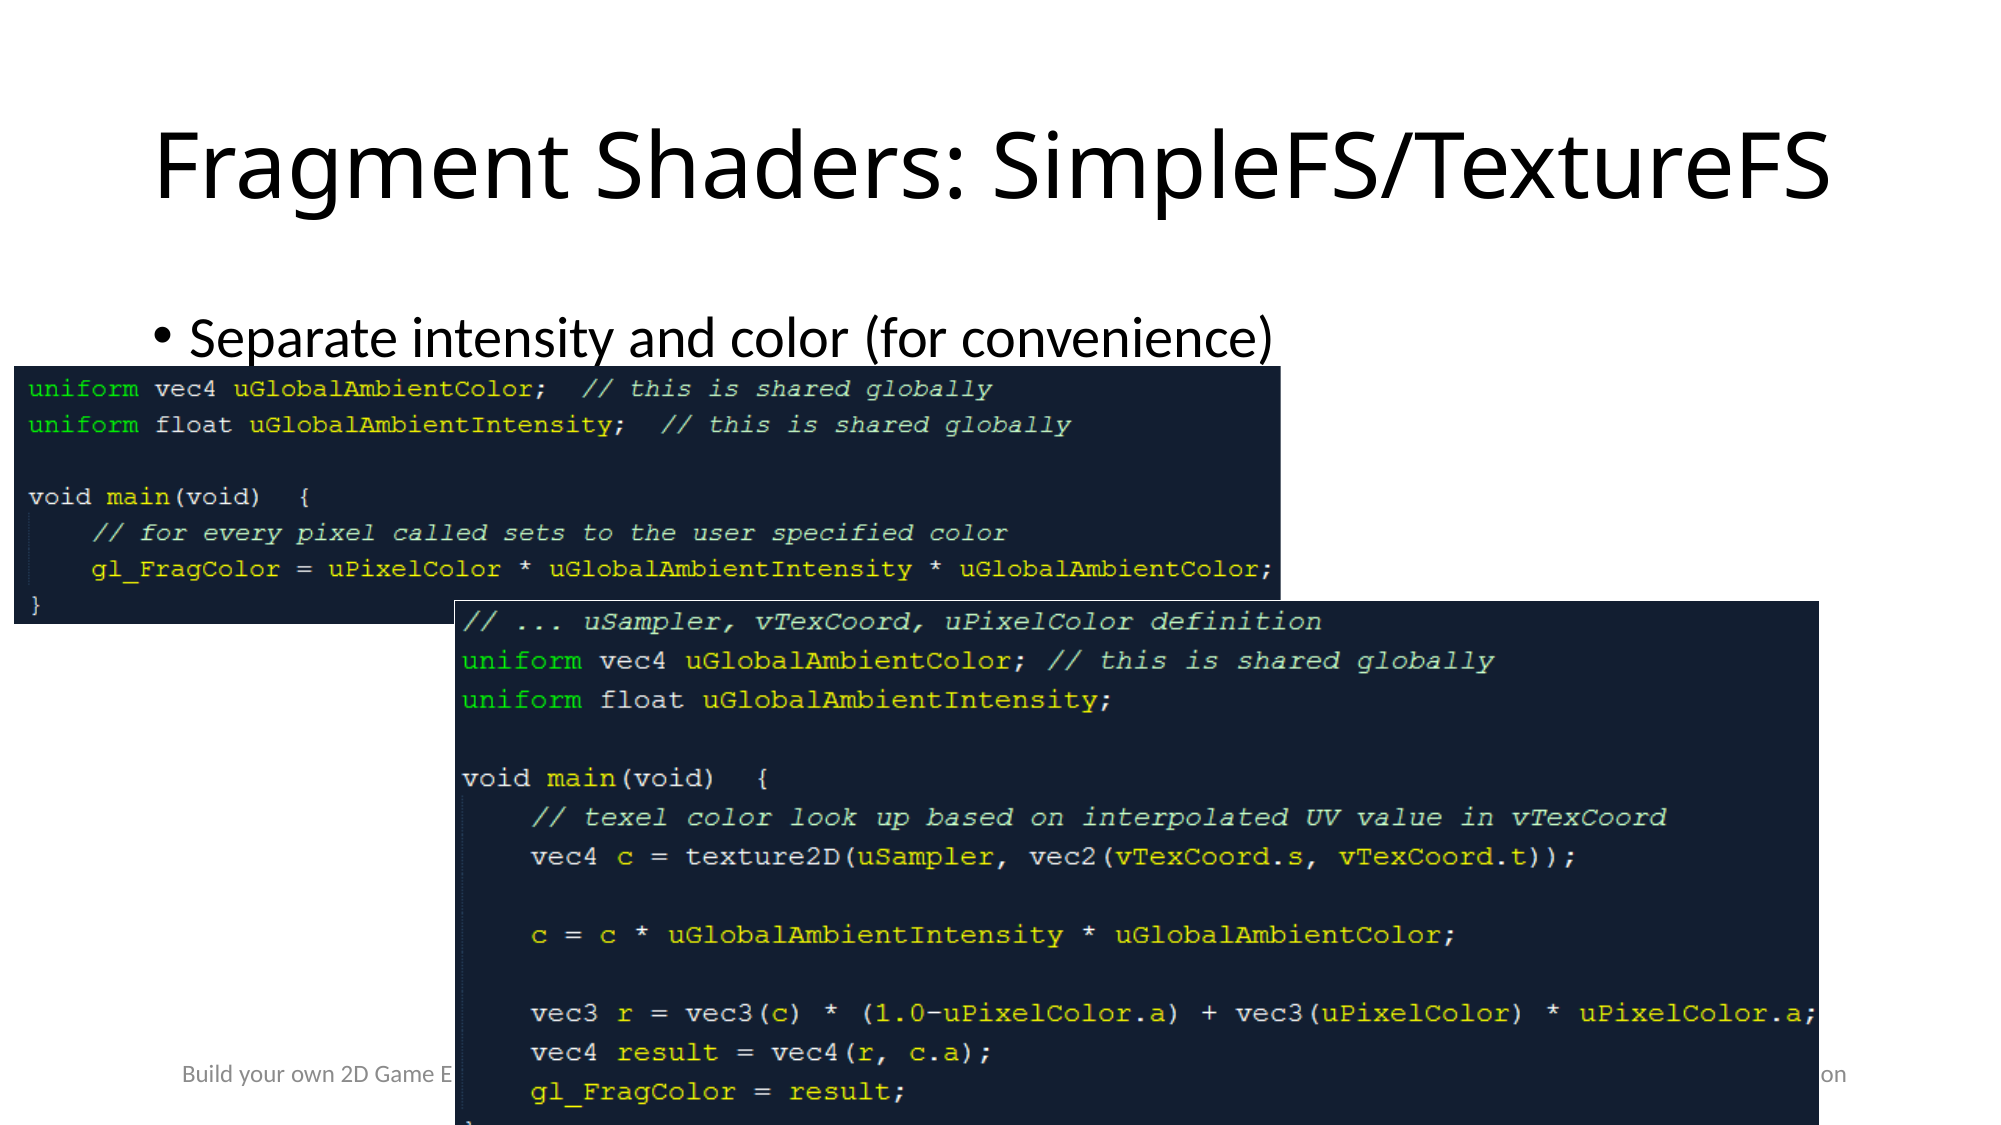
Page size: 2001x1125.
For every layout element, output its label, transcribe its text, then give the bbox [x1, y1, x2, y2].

picture [14, 366, 1820, 1125]
list Separate intensity and color (for convenience) [137, 299, 1863, 1014]
title Fragment Shaders: SimpleFS/TextureFS [137, 59, 1863, 278]
